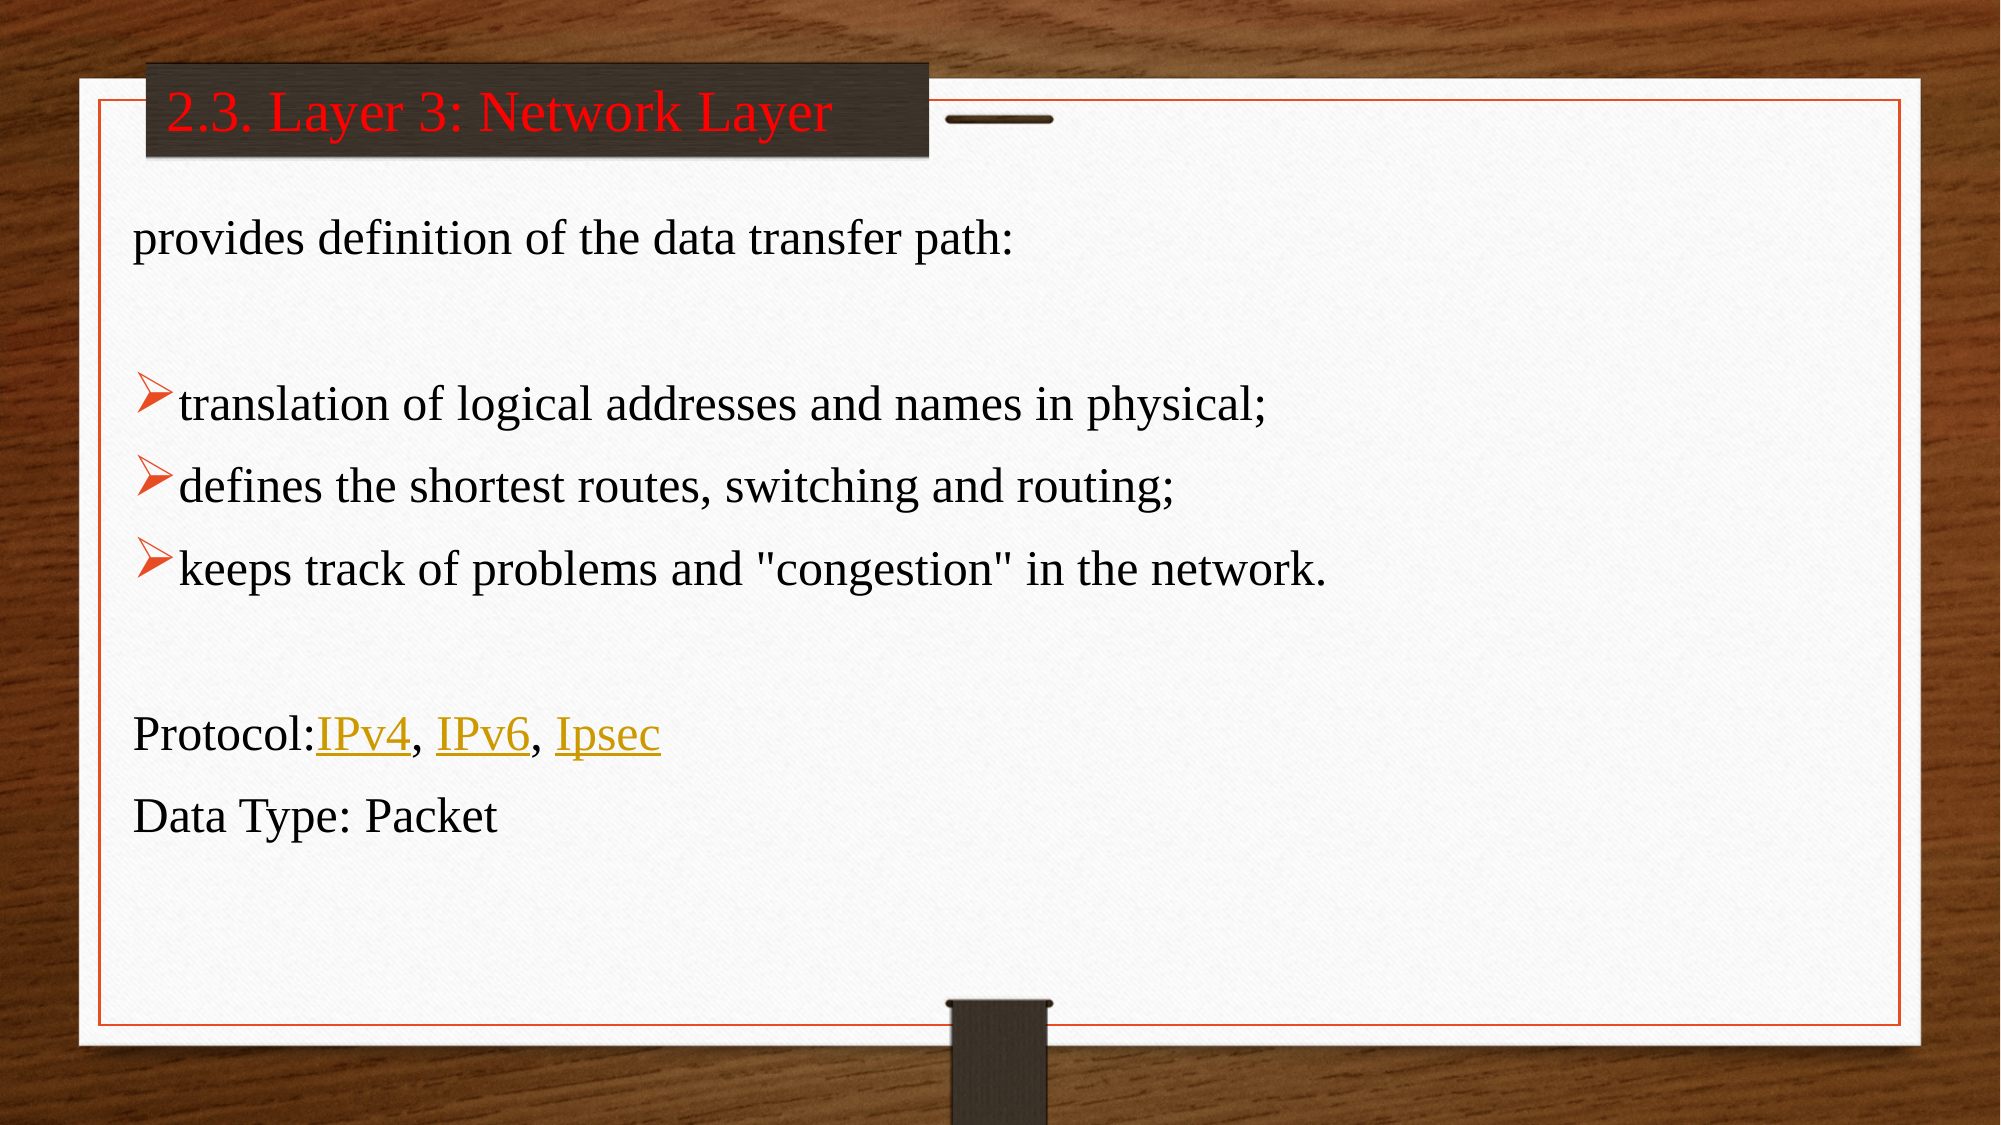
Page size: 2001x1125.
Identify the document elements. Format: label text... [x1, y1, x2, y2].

text_box provides definition of the data transfer path: translation of logical addresses and names in physical; defines the shortest routes, switching and routing; keeps track of problems and "congestion" in the network. Protocol:IPv4, IPv6, Ipsec Data Type: Packet [117, 197, 1867, 1022]
text_box 2.3. Layer 3: Network Layer [152, 66, 914, 196]
picture [0, 0, 2001, 1125]
